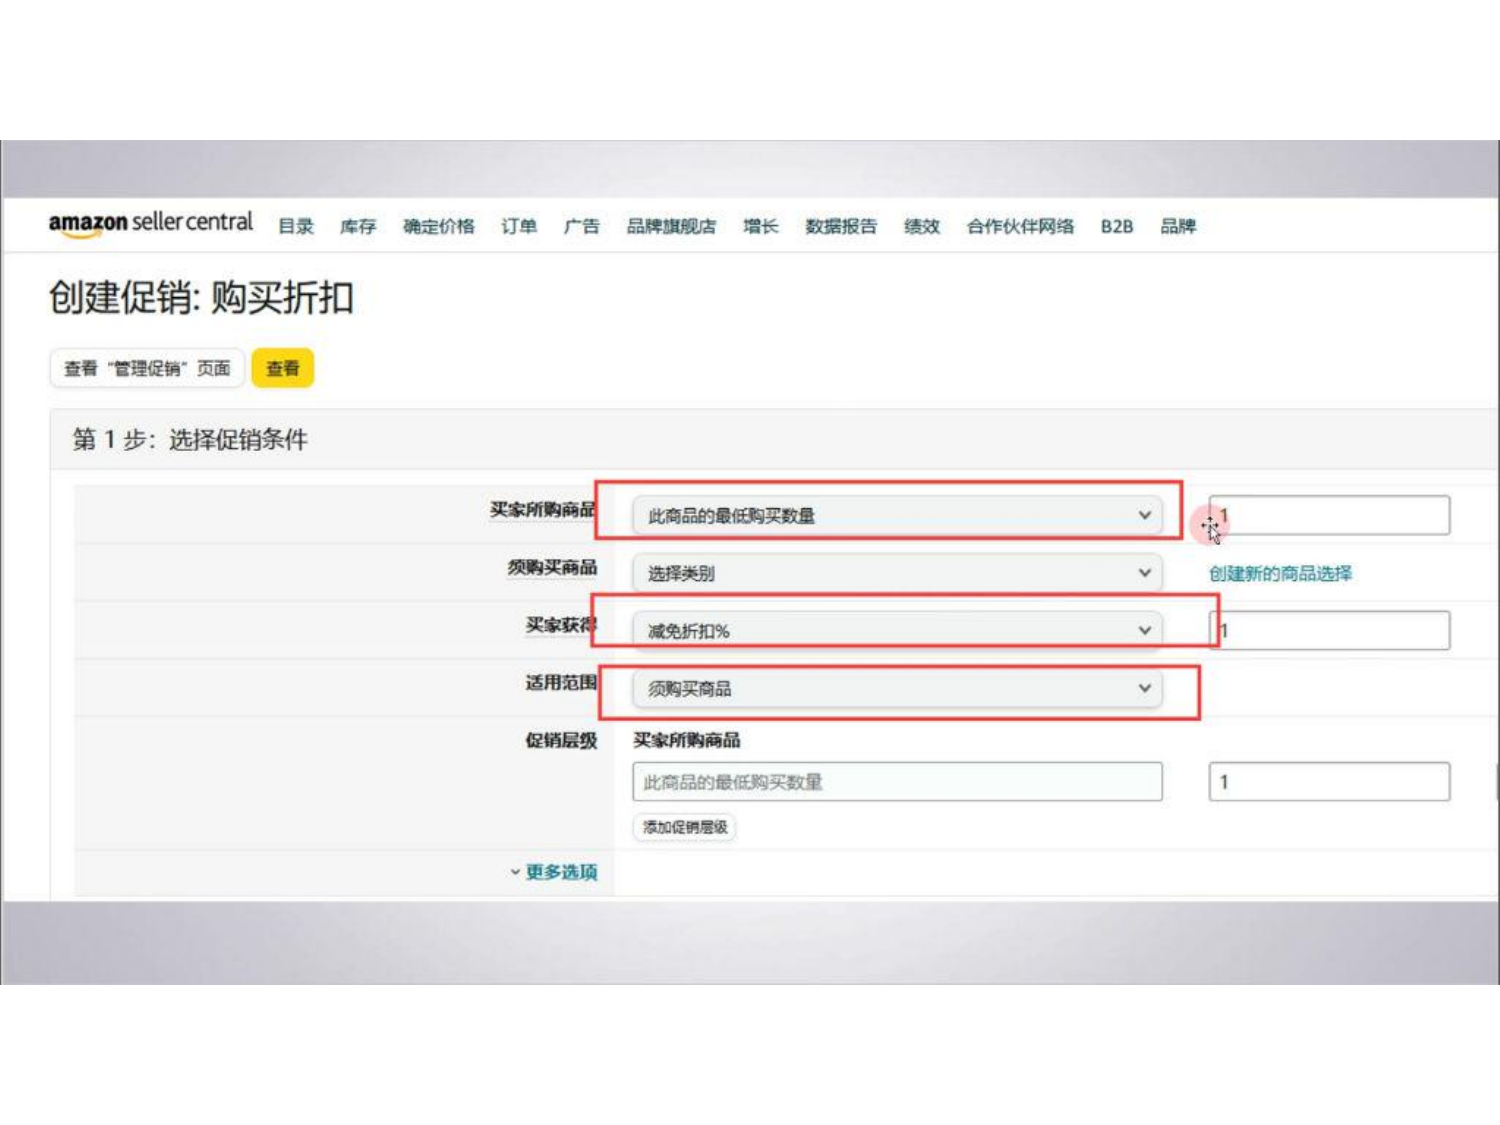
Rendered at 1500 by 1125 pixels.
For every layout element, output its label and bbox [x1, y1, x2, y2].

picture [0, 140, 1500, 985]
